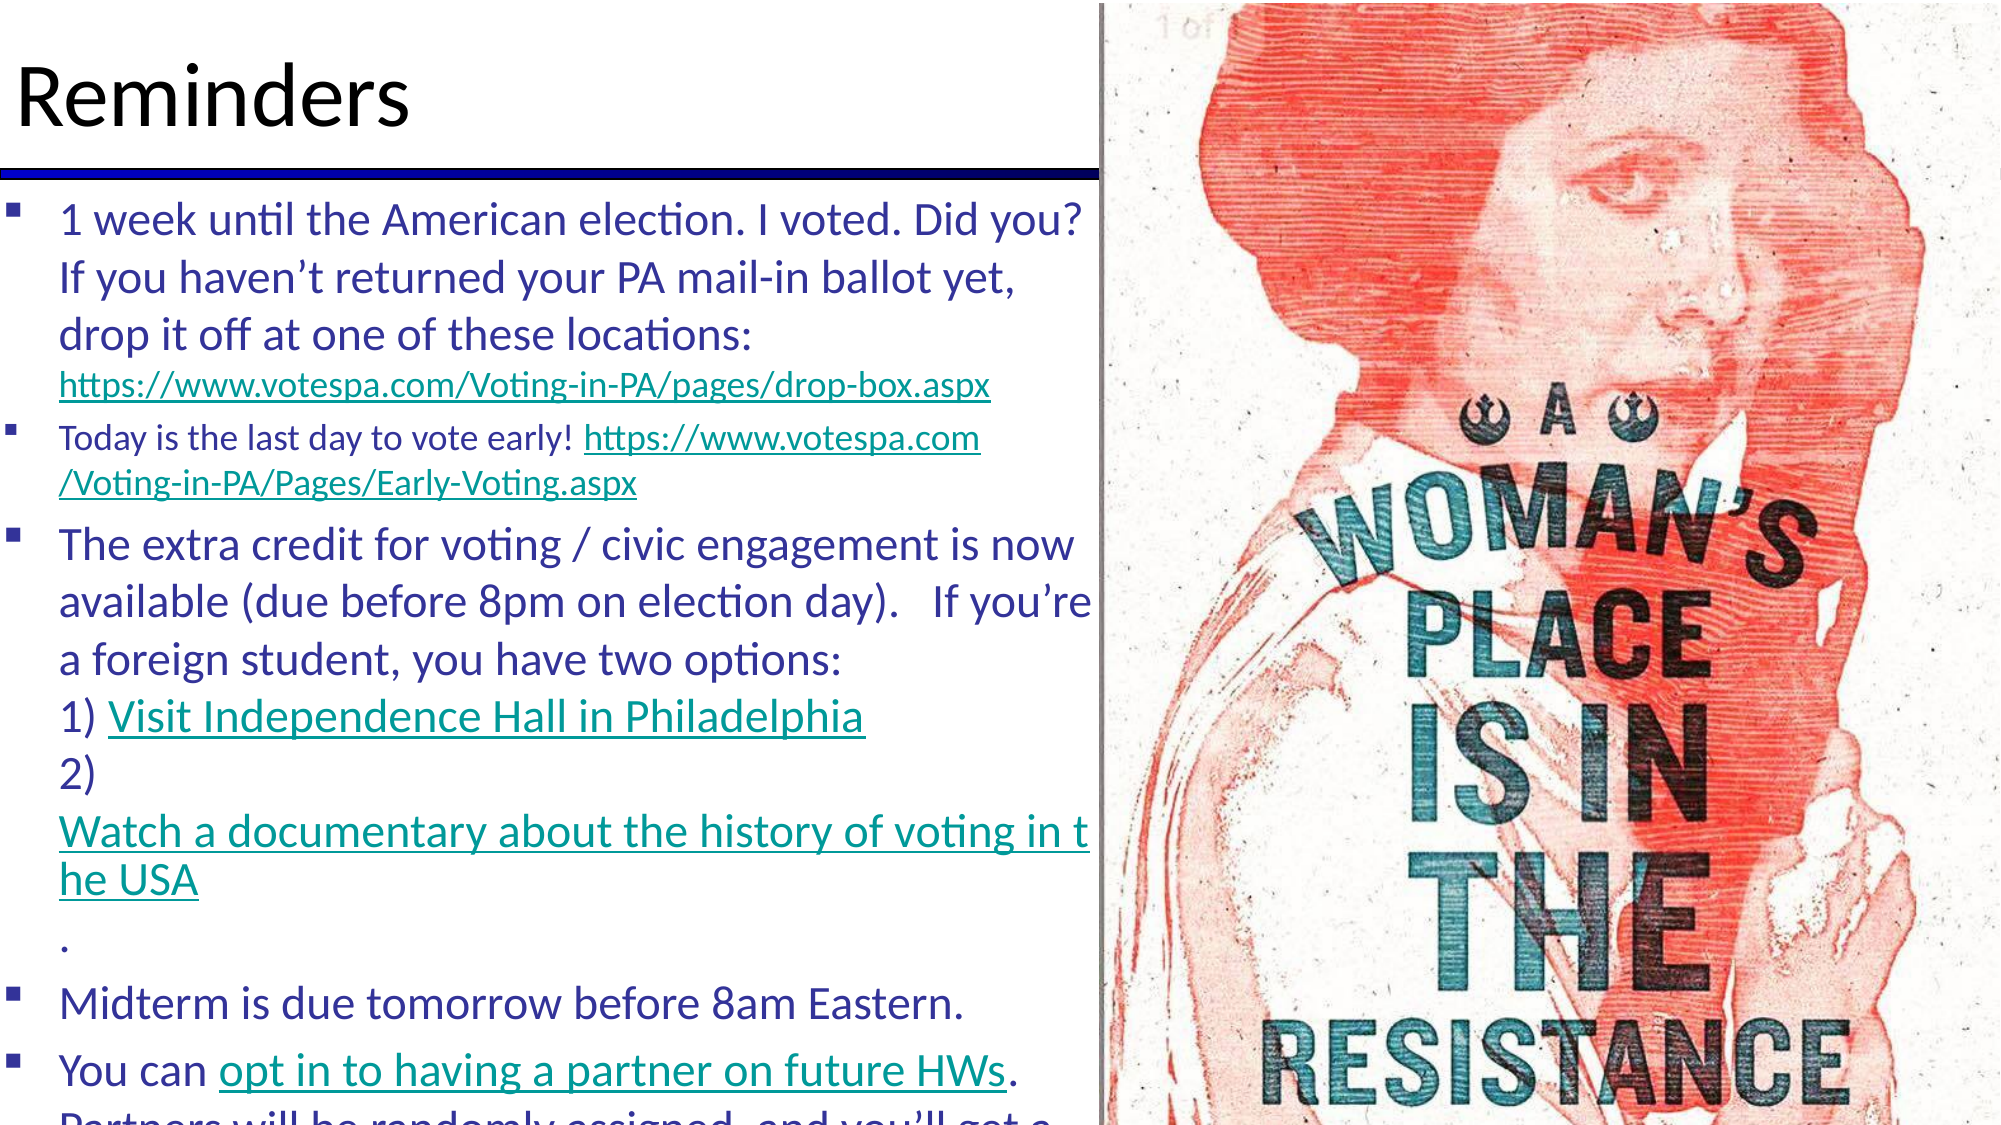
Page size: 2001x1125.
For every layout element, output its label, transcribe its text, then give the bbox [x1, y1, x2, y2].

list 1 week until the American election. I voted. Did you? If you haven’t returned your PA mail-in ballot yet, drop it off at one of these locations: https://www.votespa.com/Voting-in-PA/pages/drop-box.aspx Today is the last day to vote early! https://www.votespa.com/Voting-in-PA/Pages/Early-Voting.aspx The extra credit for voting / civic engagement is now available (due before 8pm on election day). If you’re a foreign student, you have two options: 1) Visit Independence Hall in Philadelphia 2) Watch a documentary about the history of voting in the USA. Midterm is due tomorrow before 8am Eastern. You can opt in to having a partner on future HWs. Partners will be randomly assigned, and you’ll get a new partner each HW assignment. [0, 179, 1094, 1098]
picture [1099, 3, 2000, 1125]
title Reminders [0, 0, 2000, 179]
